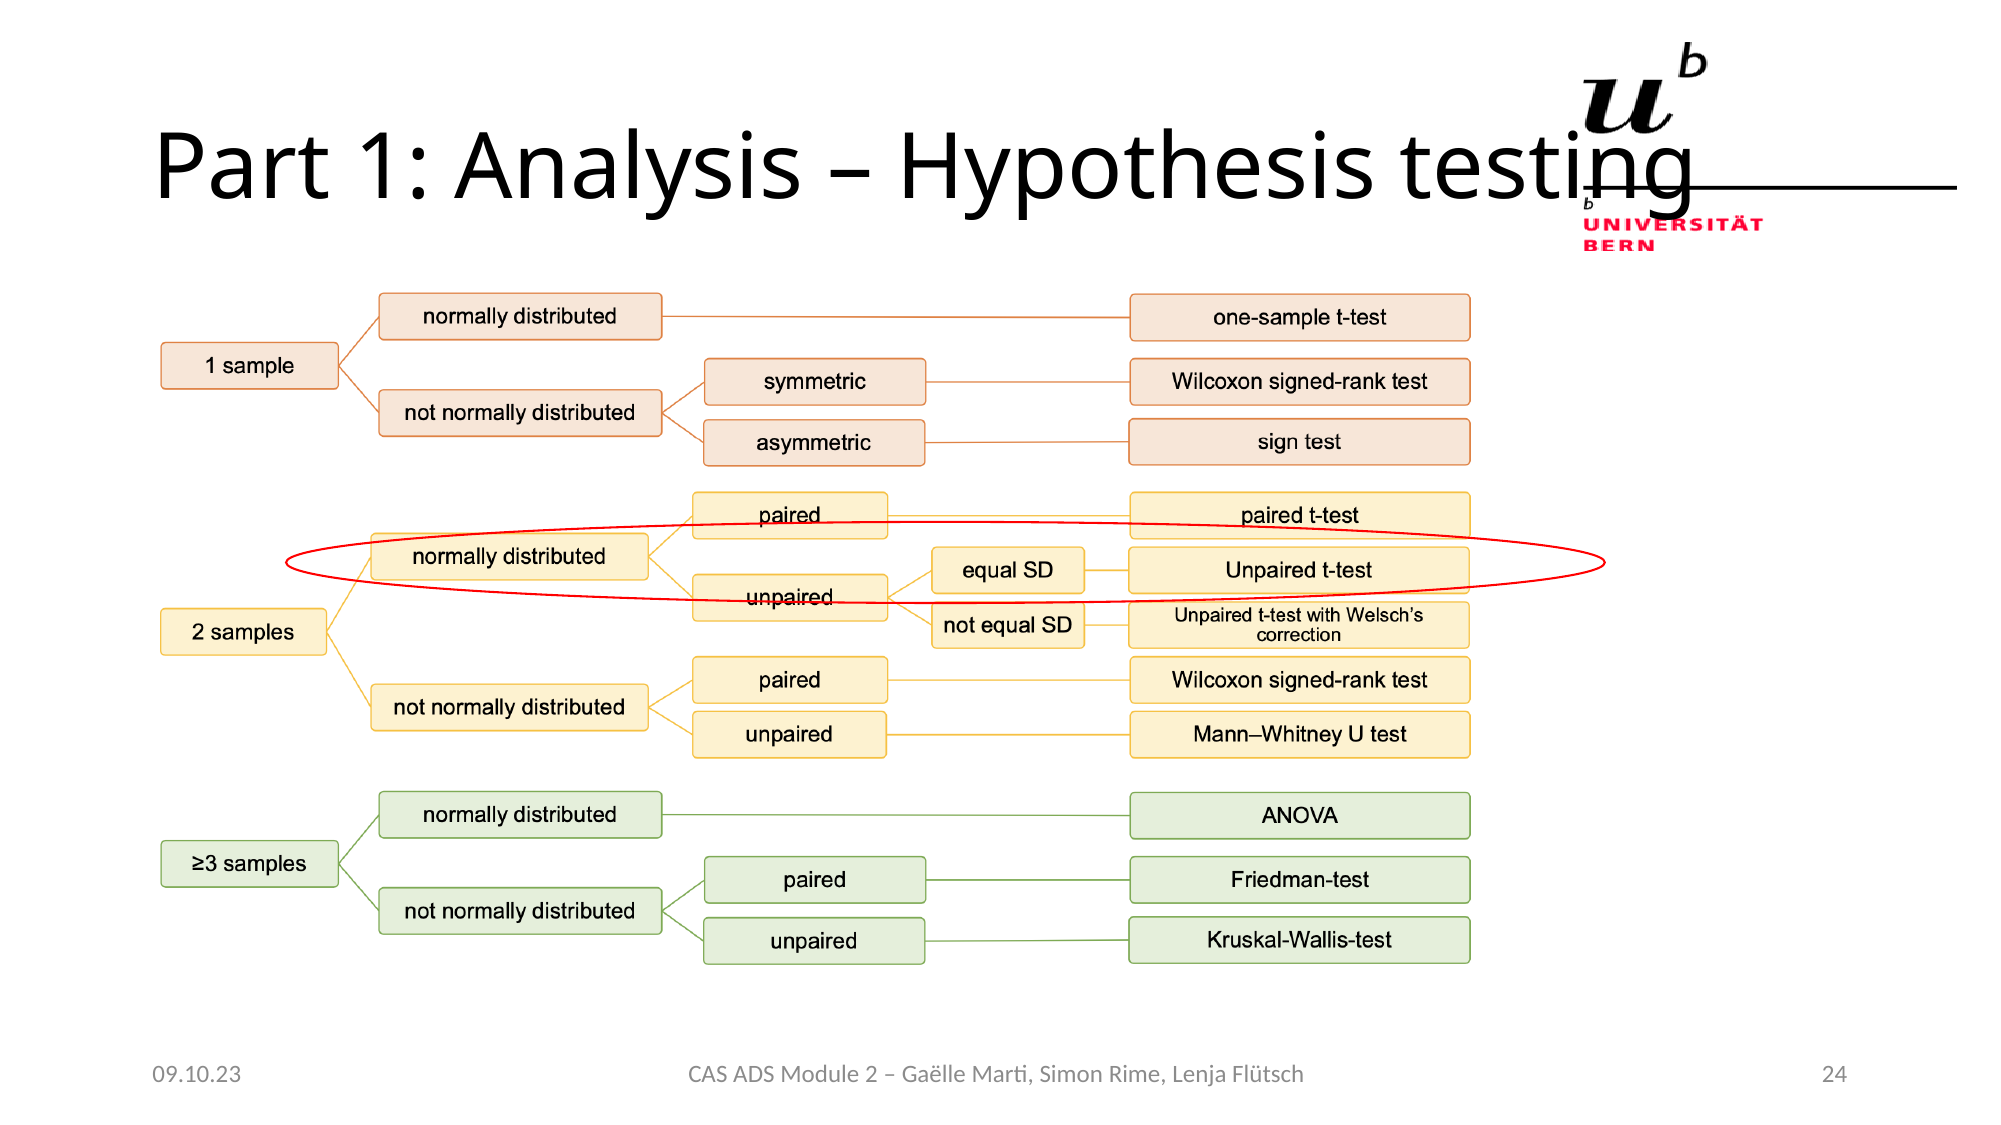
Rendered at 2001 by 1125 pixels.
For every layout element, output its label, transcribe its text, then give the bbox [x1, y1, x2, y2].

title Part 1: Analysis – Hypothesis testing [137, 59, 1863, 278]
picture [1583, 0, 2001, 251]
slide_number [137, 1042, 588, 1103]
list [137, 258, 1493, 973]
text_box [1493, 538, 1606, 587]
slide_number 24 [1412, 1042, 1863, 1103]
footer CAS ADS Module 2 – Gaëlle Marti, Simon Rime, Lenja Flütsch [662, 1042, 1338, 1103]
